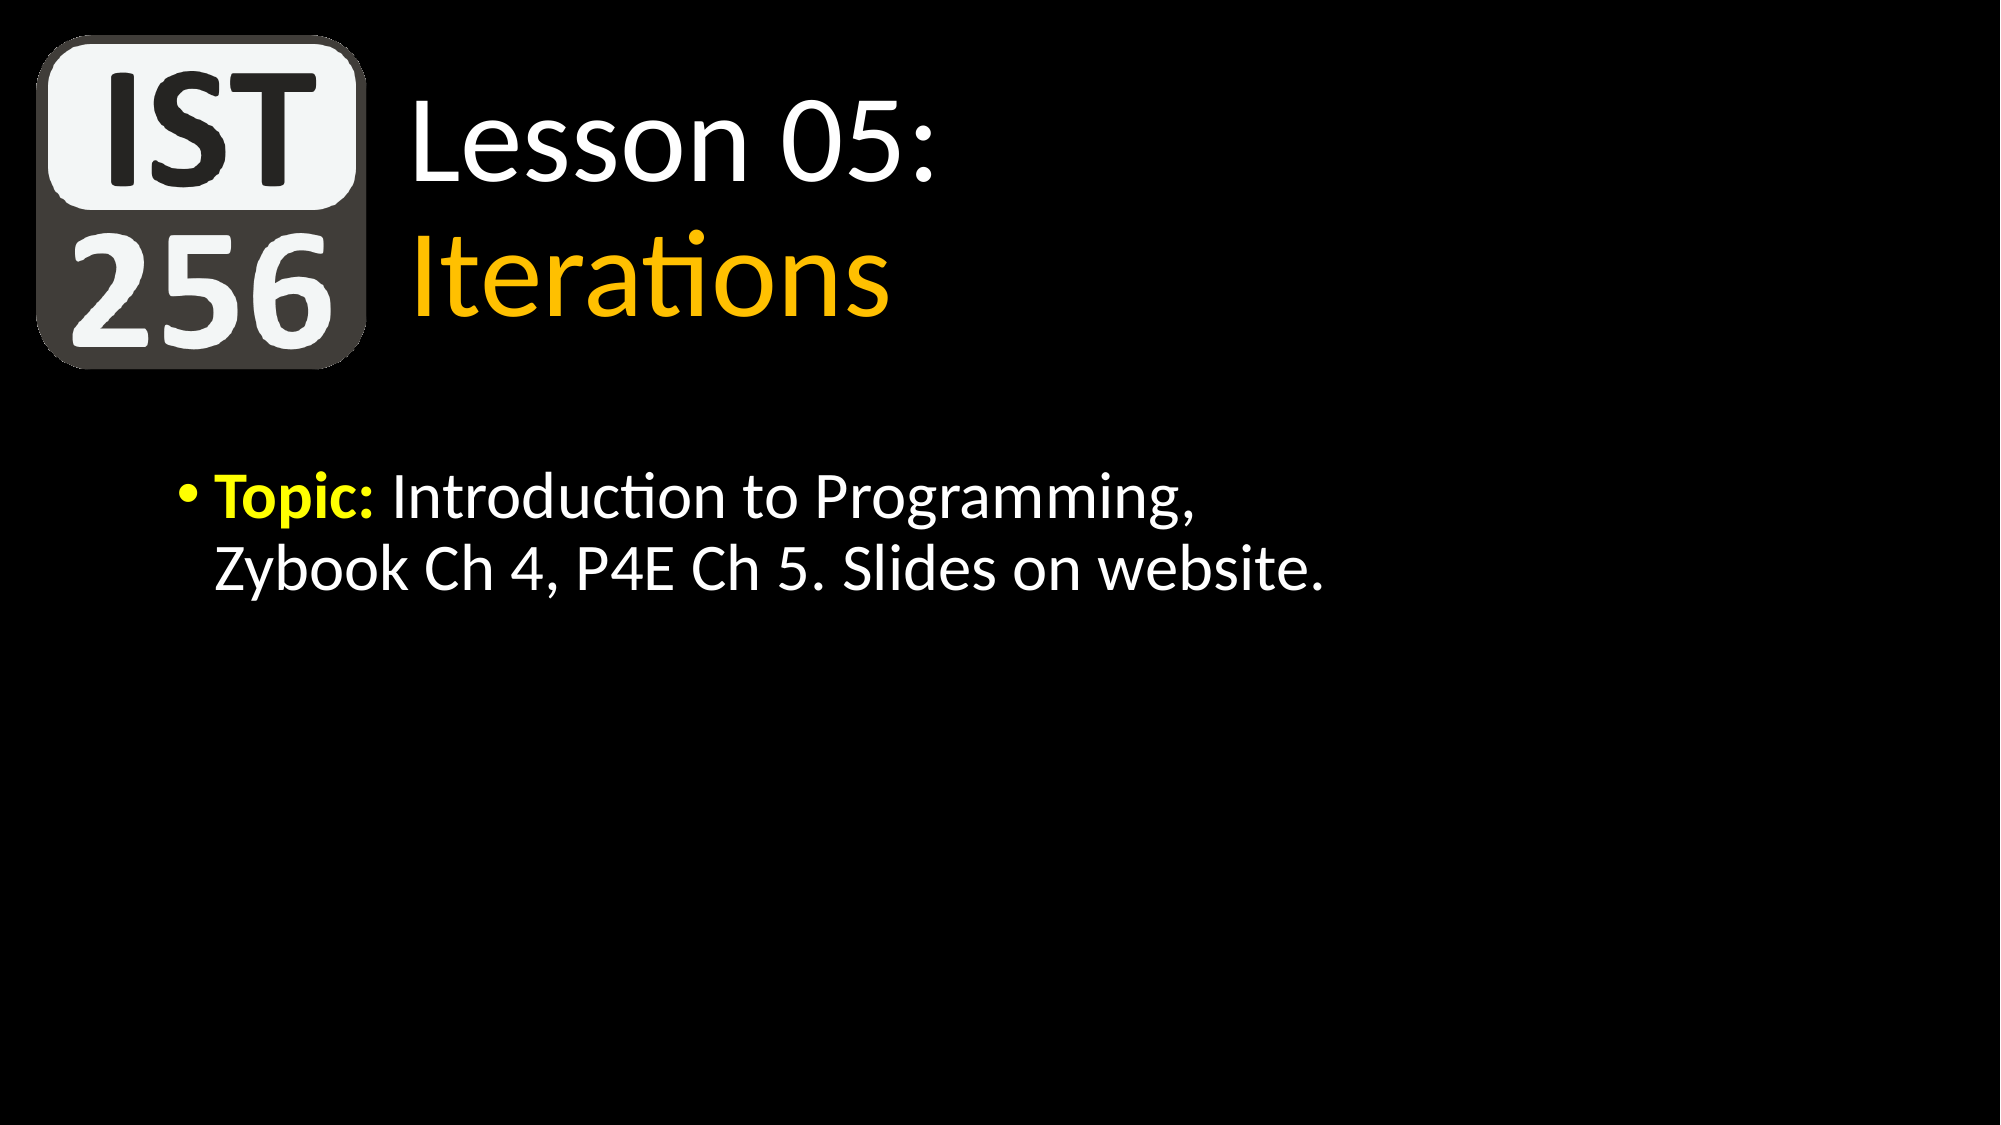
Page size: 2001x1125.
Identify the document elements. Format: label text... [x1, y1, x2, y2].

title Lesson 05: Iterations [393, 59, 1863, 357]
list Topic: Introduction to Programming, Zybook Ch 4, P4E Ch 5. Slides on website. [161, 453, 1422, 797]
picture [35, 34, 367, 370]
